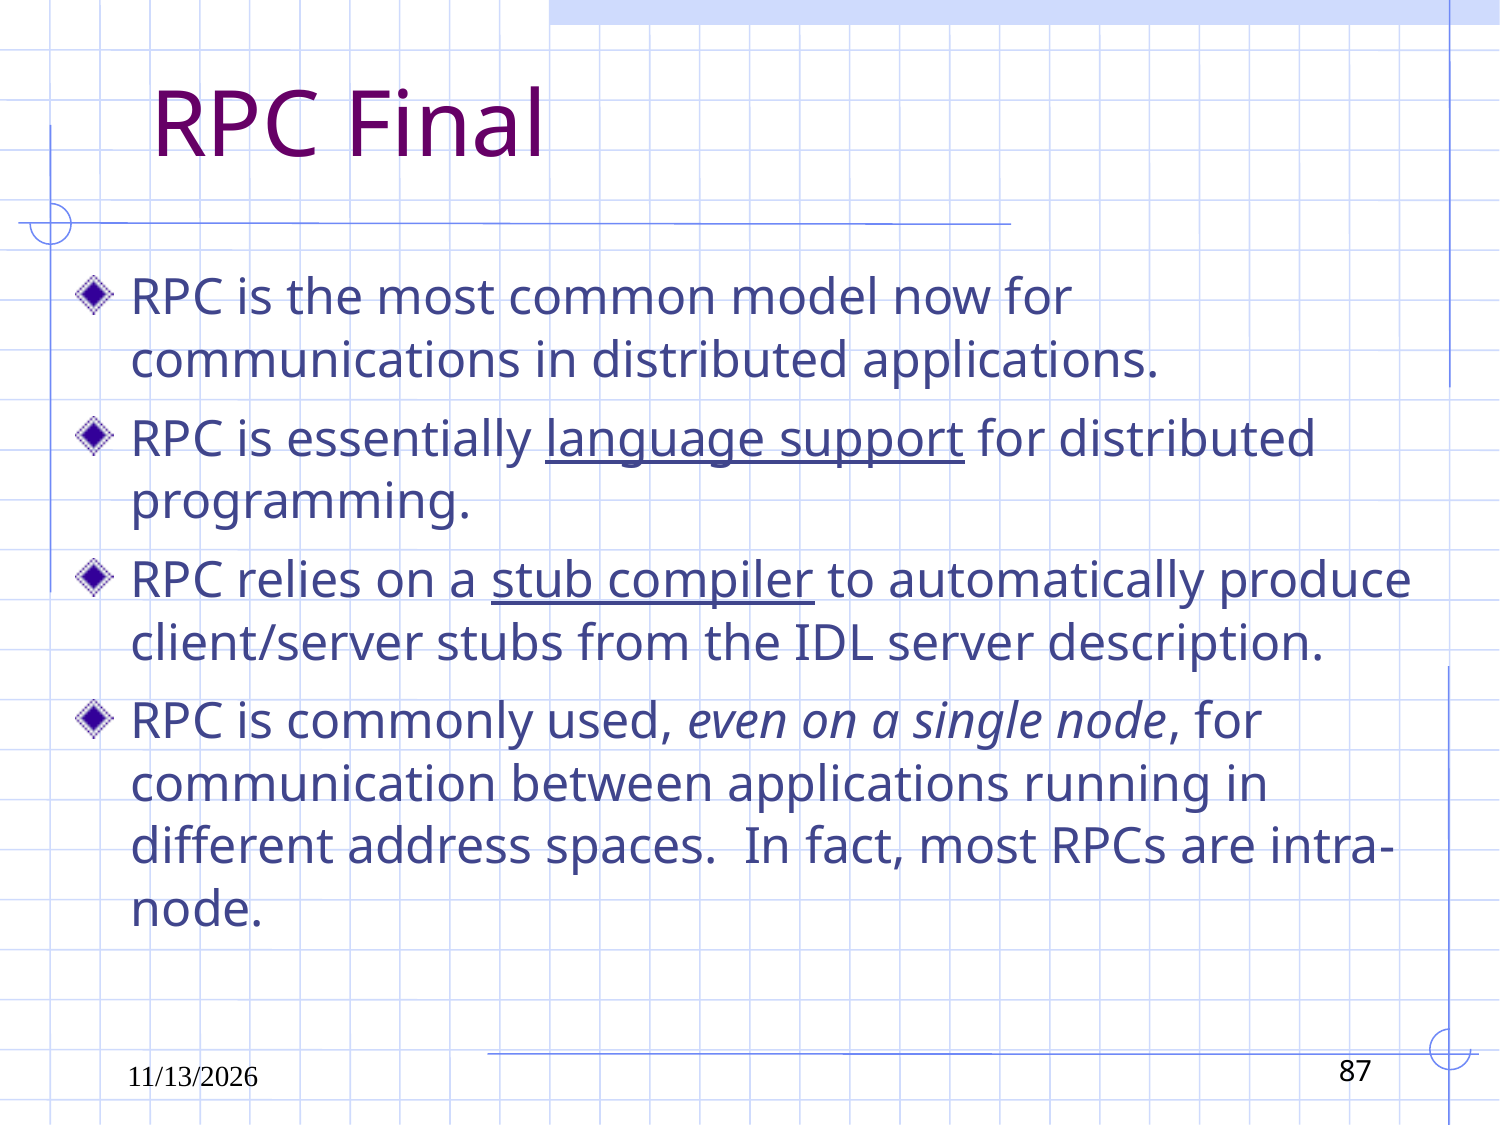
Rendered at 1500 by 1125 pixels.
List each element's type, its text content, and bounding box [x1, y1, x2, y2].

slide_number 87 [1074, 1024, 1388, 1100]
title RPC Final [149, 0, 1425, 236]
picture [75, 558, 114, 597]
list RPC is the most common model now for communications in distributed applications. RPC is essentially language support for distributed programming. RPC relies on a stub compiler to automatically produce client/server stubs from the IDL server description. RPC is commonly used, even on a single node, for communication between applications running in different address spaces. In fact, most RPCs are intra-node. [74, 262, 1425, 1005]
picture [75, 416, 114, 456]
picture [75, 699, 114, 739]
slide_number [112, 1024, 425, 1100]
picture [75, 275, 114, 315]
